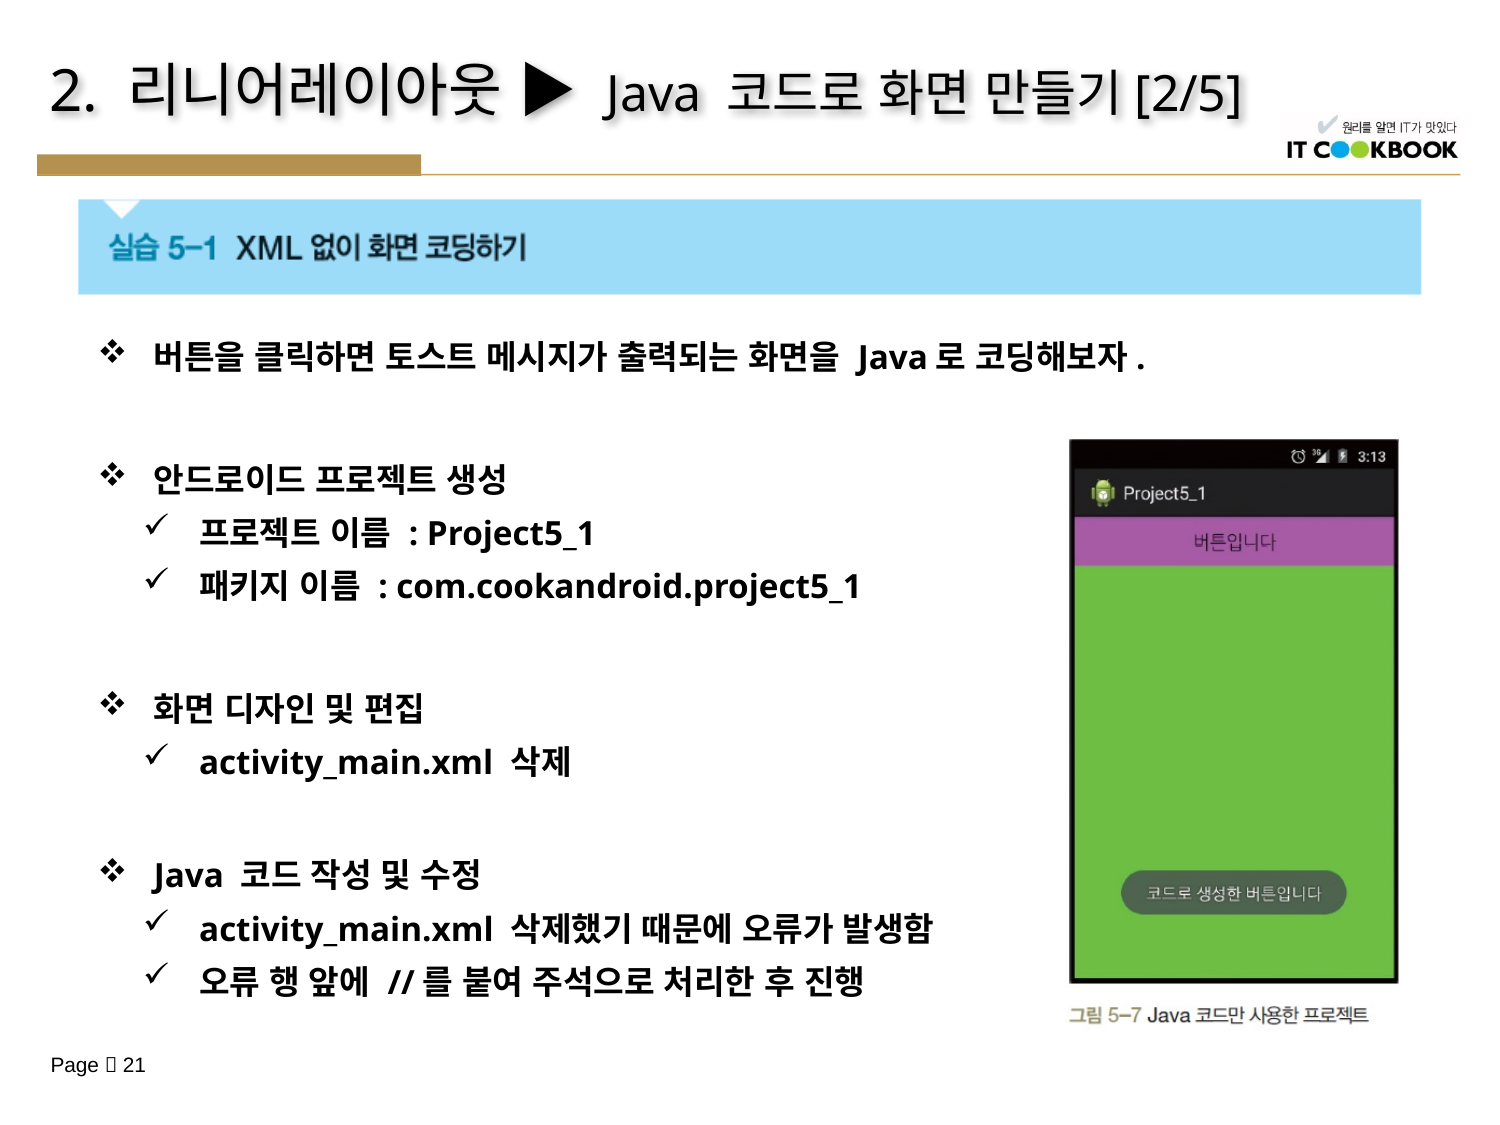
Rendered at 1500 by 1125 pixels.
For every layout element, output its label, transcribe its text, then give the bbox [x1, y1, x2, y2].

picture [1448, 112, 1461, 160]
title 2. 리니어레이아웃 ▶ Java 코드로 화면 만들기[2/5] [48, 53, 1448, 161]
picture [1064, 436, 1399, 1031]
list 버튼을 클릭하면 토스트 메시지가 출력되는 화면을 Java로 코딩해보자. 안드로이드 프로젝트 생성 프로젝트 이름 : Project5_1 패키지 이름 : com.cookandroid.project5_1 화면 디자인 및 편집 activity_main.xml 삭제 Java 코드 작성 및 수정 activity_main.xml 삭제했기 때문에 오류가 발생함 오류 행 앞에 //를 붙여 주석으로 처리한 후 진행 [54, 335, 1500, 1051]
picture [77, 198, 1423, 298]
